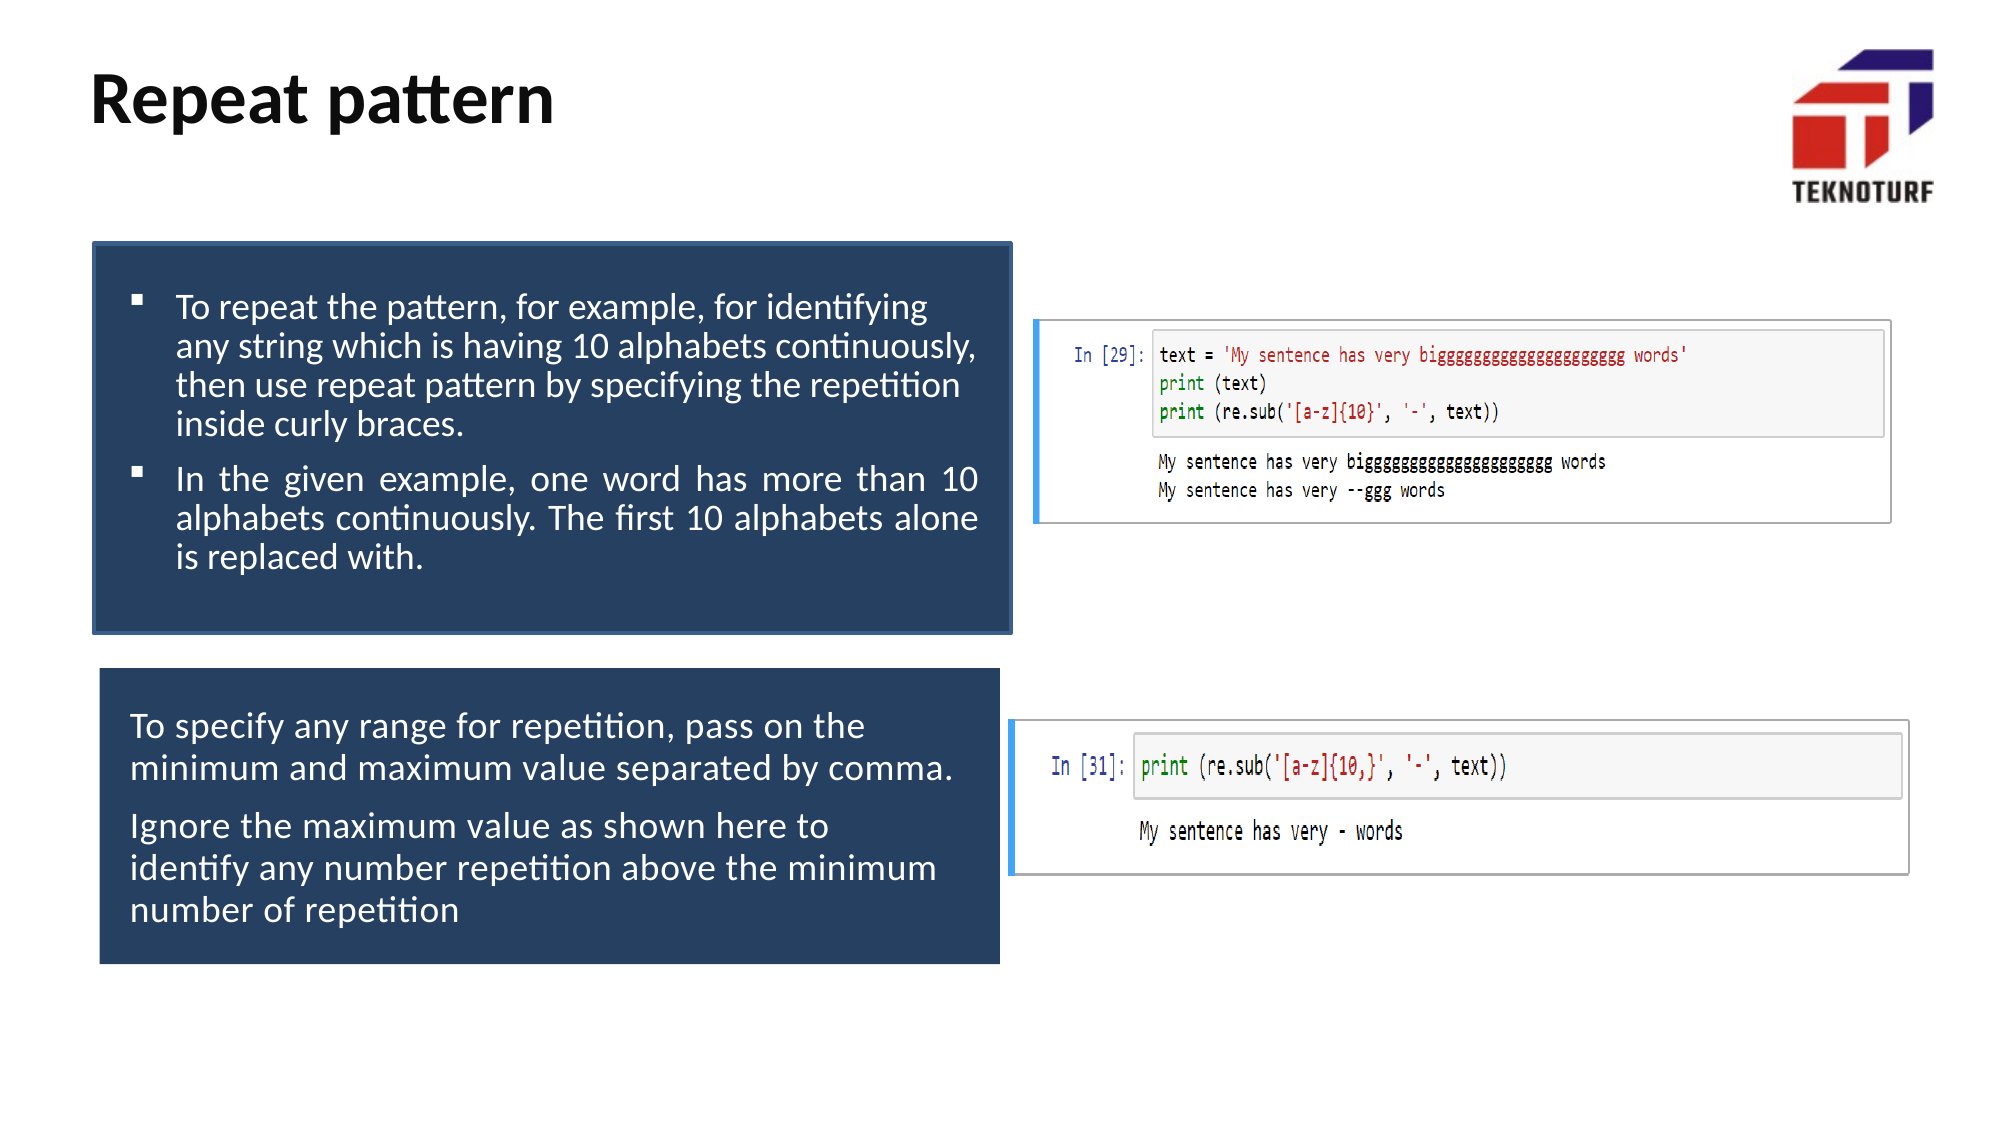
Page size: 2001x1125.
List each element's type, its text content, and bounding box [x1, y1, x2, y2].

title Repeat pattern [75, 0, 1842, 188]
text_box [92, 241, 1013, 635]
picture [1792, 49, 1934, 203]
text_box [99, 667, 1001, 965]
text_box To repeat the pattern, for example, for identifying any string which is having 10 alphabets continuously, then use repeat pattern by specifying the repetition inside curly braces. In the given example, one word has more than 10 alphabets continuously. The first 10 alphabets alone is replaced with. [128, 287, 980, 578]
picture [1008, 719, 1912, 880]
picture [1033, 317, 1893, 528]
